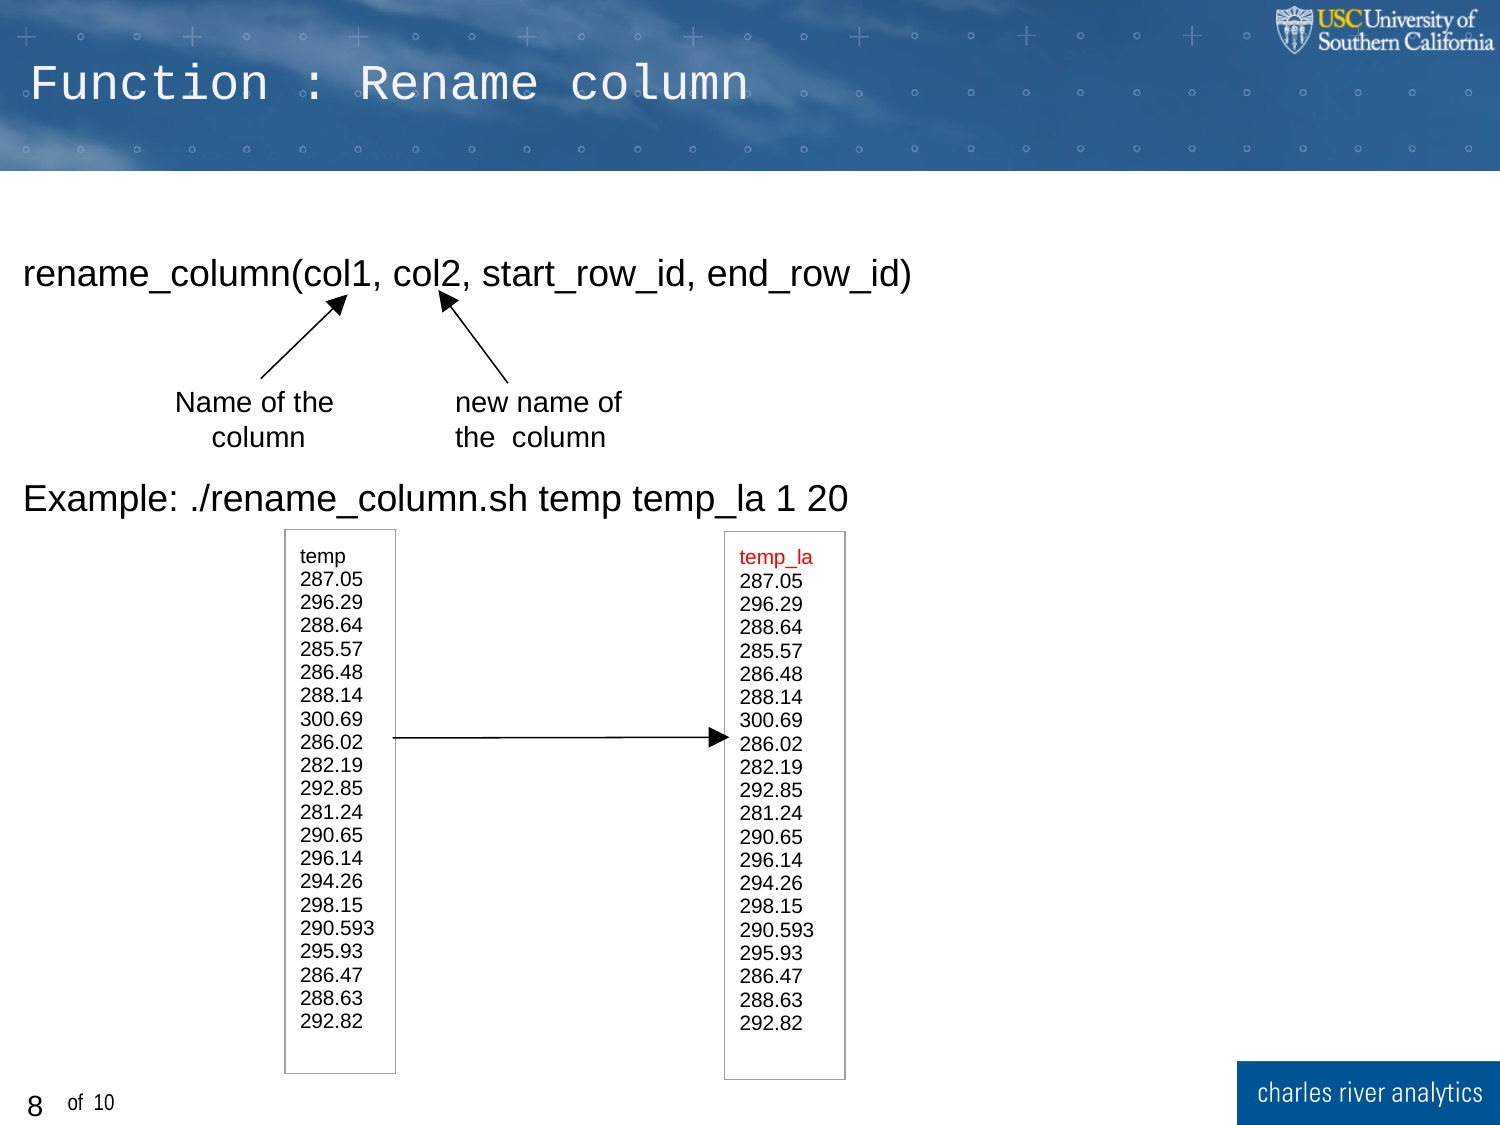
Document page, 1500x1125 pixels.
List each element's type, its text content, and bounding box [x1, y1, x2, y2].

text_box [438, 289, 509, 384]
slide_number ‹#› [23, 1084, 62, 1118]
text_box rename_column(col1, col2, start_row_id, end_row_id) Example: ./rename_column.sh temp temp_la 1 20 [7, 189, 1446, 1035]
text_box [260, 294, 348, 379]
picture [1237, 1061, 1500, 1125]
picture [0, 0, 1500, 171]
text_box Name of the column [124, 367, 393, 475]
text_box Function : Rename column [14, 34, 1190, 163]
table_header temp_la 287.05 296.29 288.64 285.57 286.48 288.14 300.69 286.02 282.19 292.85 281.24 290.65 296.14 294.26 298.15 290.593 295.93 286.47 288.63 292.82 [725, 532, 844, 1079]
table_header temp 287.05 296.29 288.64 285.57 286.48 288.14 300.69 286.02 282.19 292.85 281.24 290.65 296.14 294.26 298.15 290.593 295.93 286.47 288.63 292.82 [286, 530, 395, 1073]
text_box new name of the column [440, 367, 682, 449]
